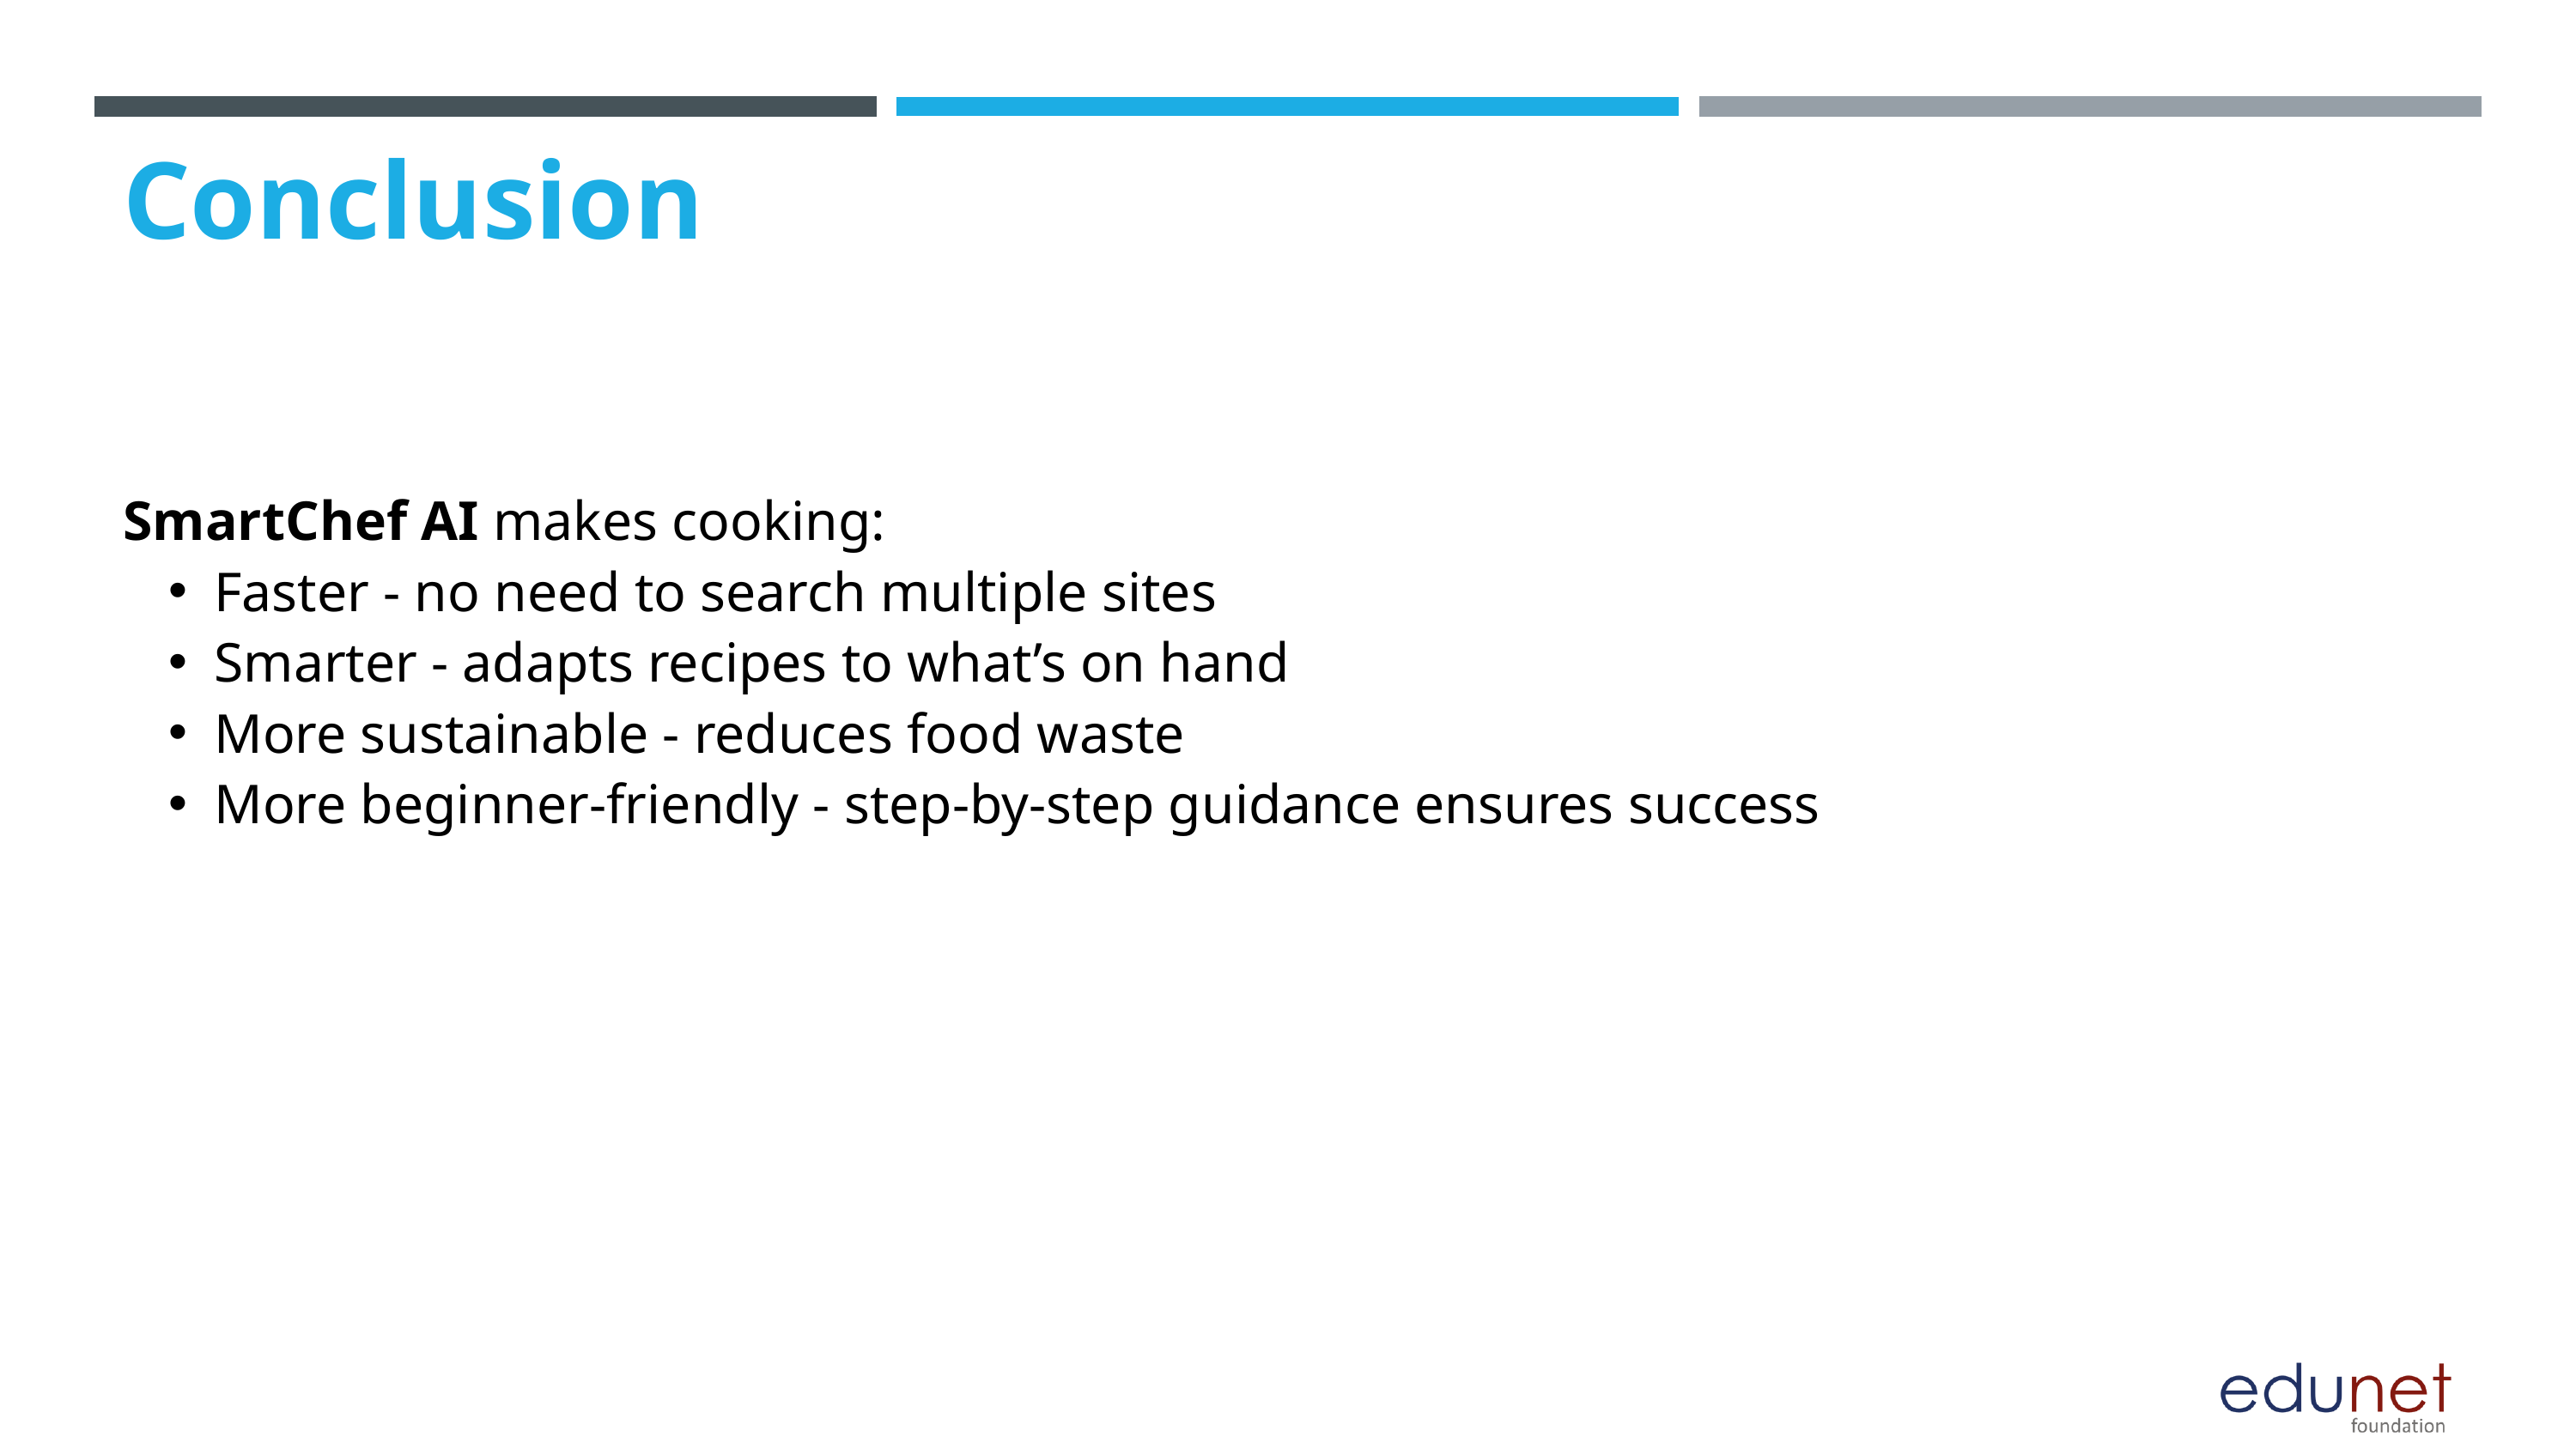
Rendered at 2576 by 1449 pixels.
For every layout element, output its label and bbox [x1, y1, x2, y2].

text_box [1698, 95, 2482, 118]
text_box [2215, 1359, 2454, 1438]
text_box [896, 96, 1680, 117]
text_box [94, 96, 878, 118]
text_box [122, 148, 2454, 261]
text_box [122, 275, 2454, 1263]
